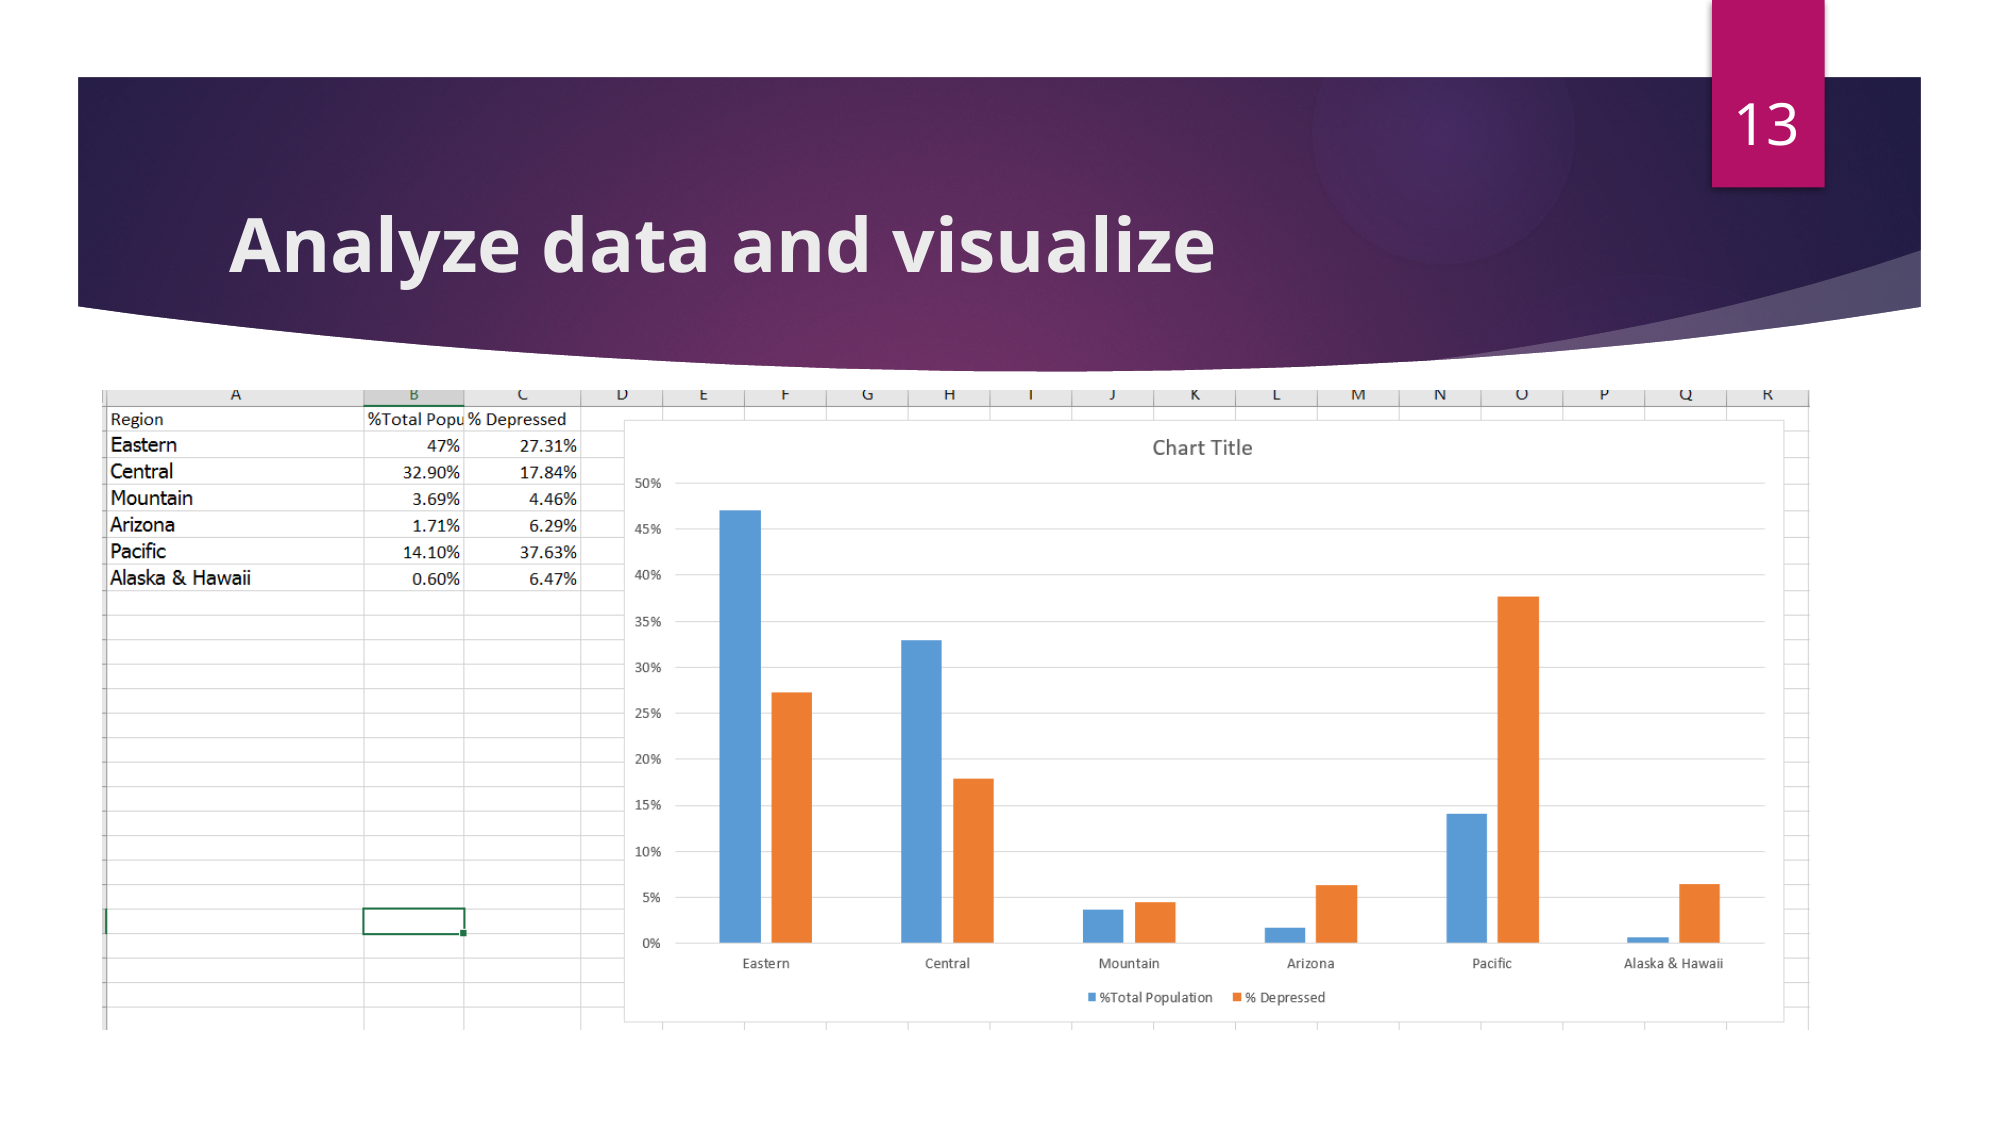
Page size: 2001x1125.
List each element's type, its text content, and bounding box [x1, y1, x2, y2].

text_box Analyze data and visualize [214, 184, 1652, 301]
slide_number 13 [1698, 48, 1836, 175]
picture [102, 390, 1810, 1030]
